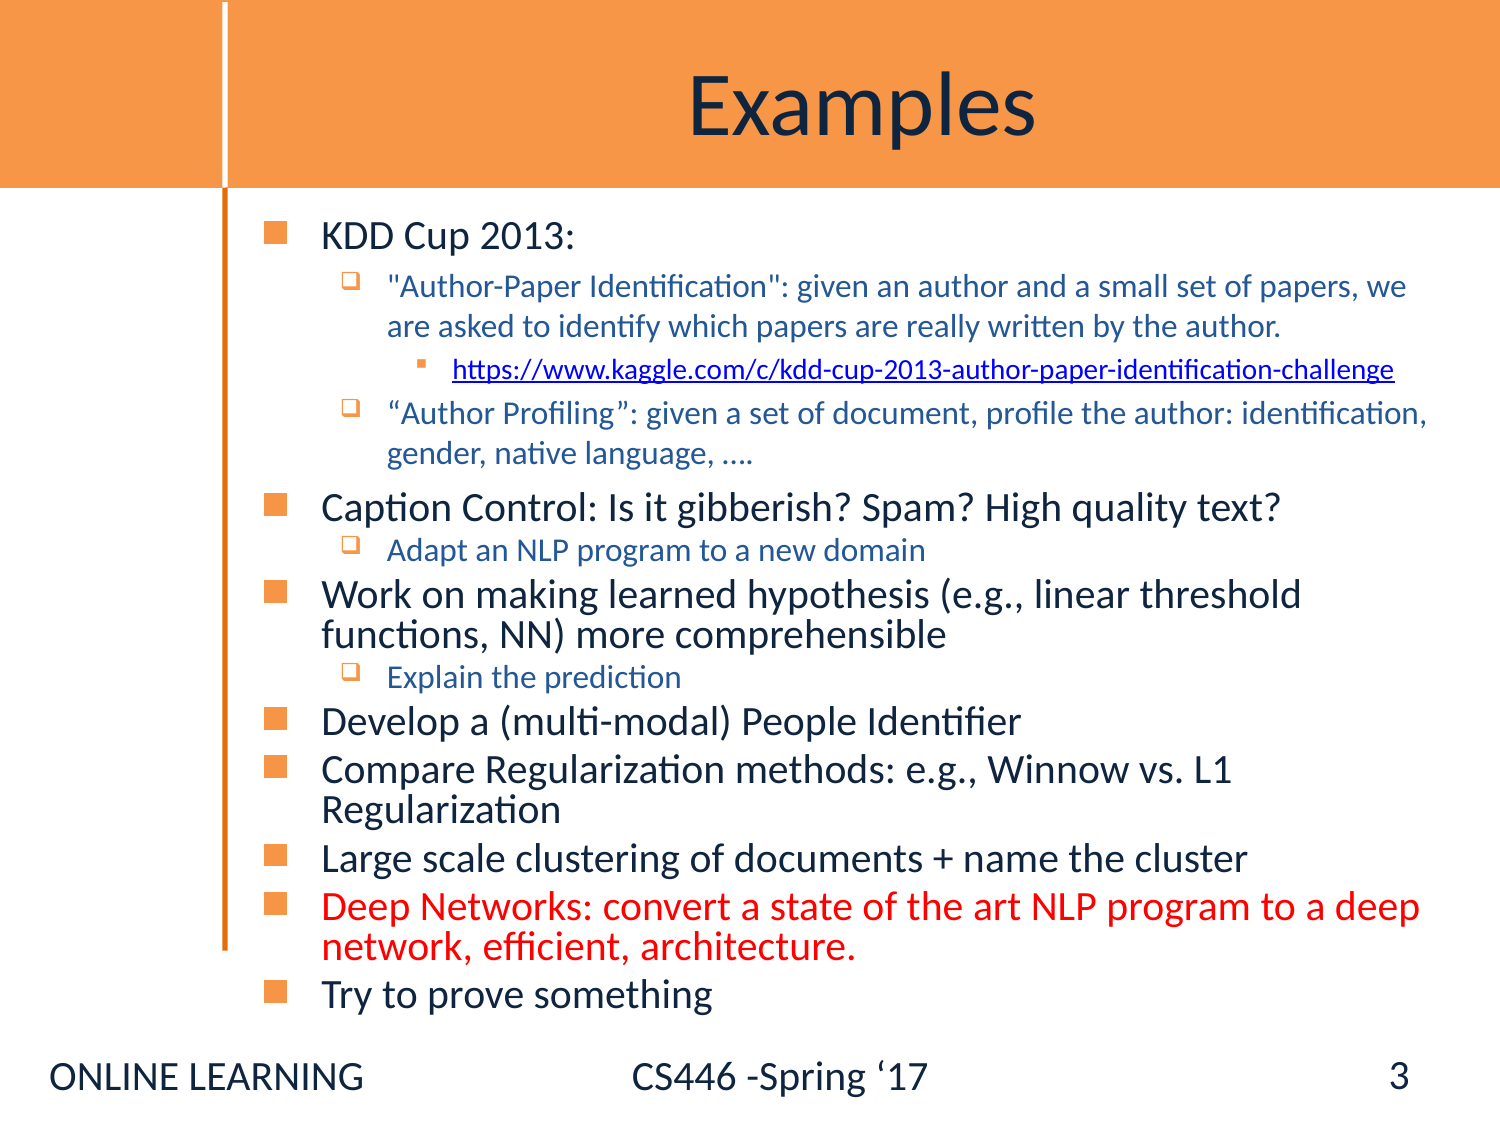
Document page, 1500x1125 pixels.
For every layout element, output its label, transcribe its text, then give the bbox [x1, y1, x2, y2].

picture [264, 755, 287, 778]
list KDD Cup 2013: "Author-Paper Identification": given an author and a small set of papers, we are asked to identify which papers are really written by the author. https://www.kaggle.com/c/kdd-cup-2013-author-paper-identification-challenge “Author Profiling”: given a set of document, profile the author: identification, gender, native language, …. Caption Control: Is it gibberish? Spam? High quality text? Adapt an NLP program to a new domain Work on making learned hypothesis (e.g., linear threshold functions, NN) more comprehensible Explain the prediction Develop a (multi-modal) People Identifier Compare Regularization methods: e.g., Winnow vs. L1 Regularization Large scale clustering of documents + name the cluster Deep Networks: convert a state of the art NLP program to a deep network, efficient, architecture. Try to prove something [249, 200, 1463, 943]
picture [264, 493, 287, 516]
picture [264, 707, 287, 730]
title Examples [225, 5, 1500, 193]
picture [264, 980, 287, 1003]
picture [264, 221, 287, 244]
picture [264, 844, 287, 866]
picture [264, 892, 287, 915]
picture [264, 580, 287, 603]
slide_number 3 [1074, 1042, 1425, 1103]
